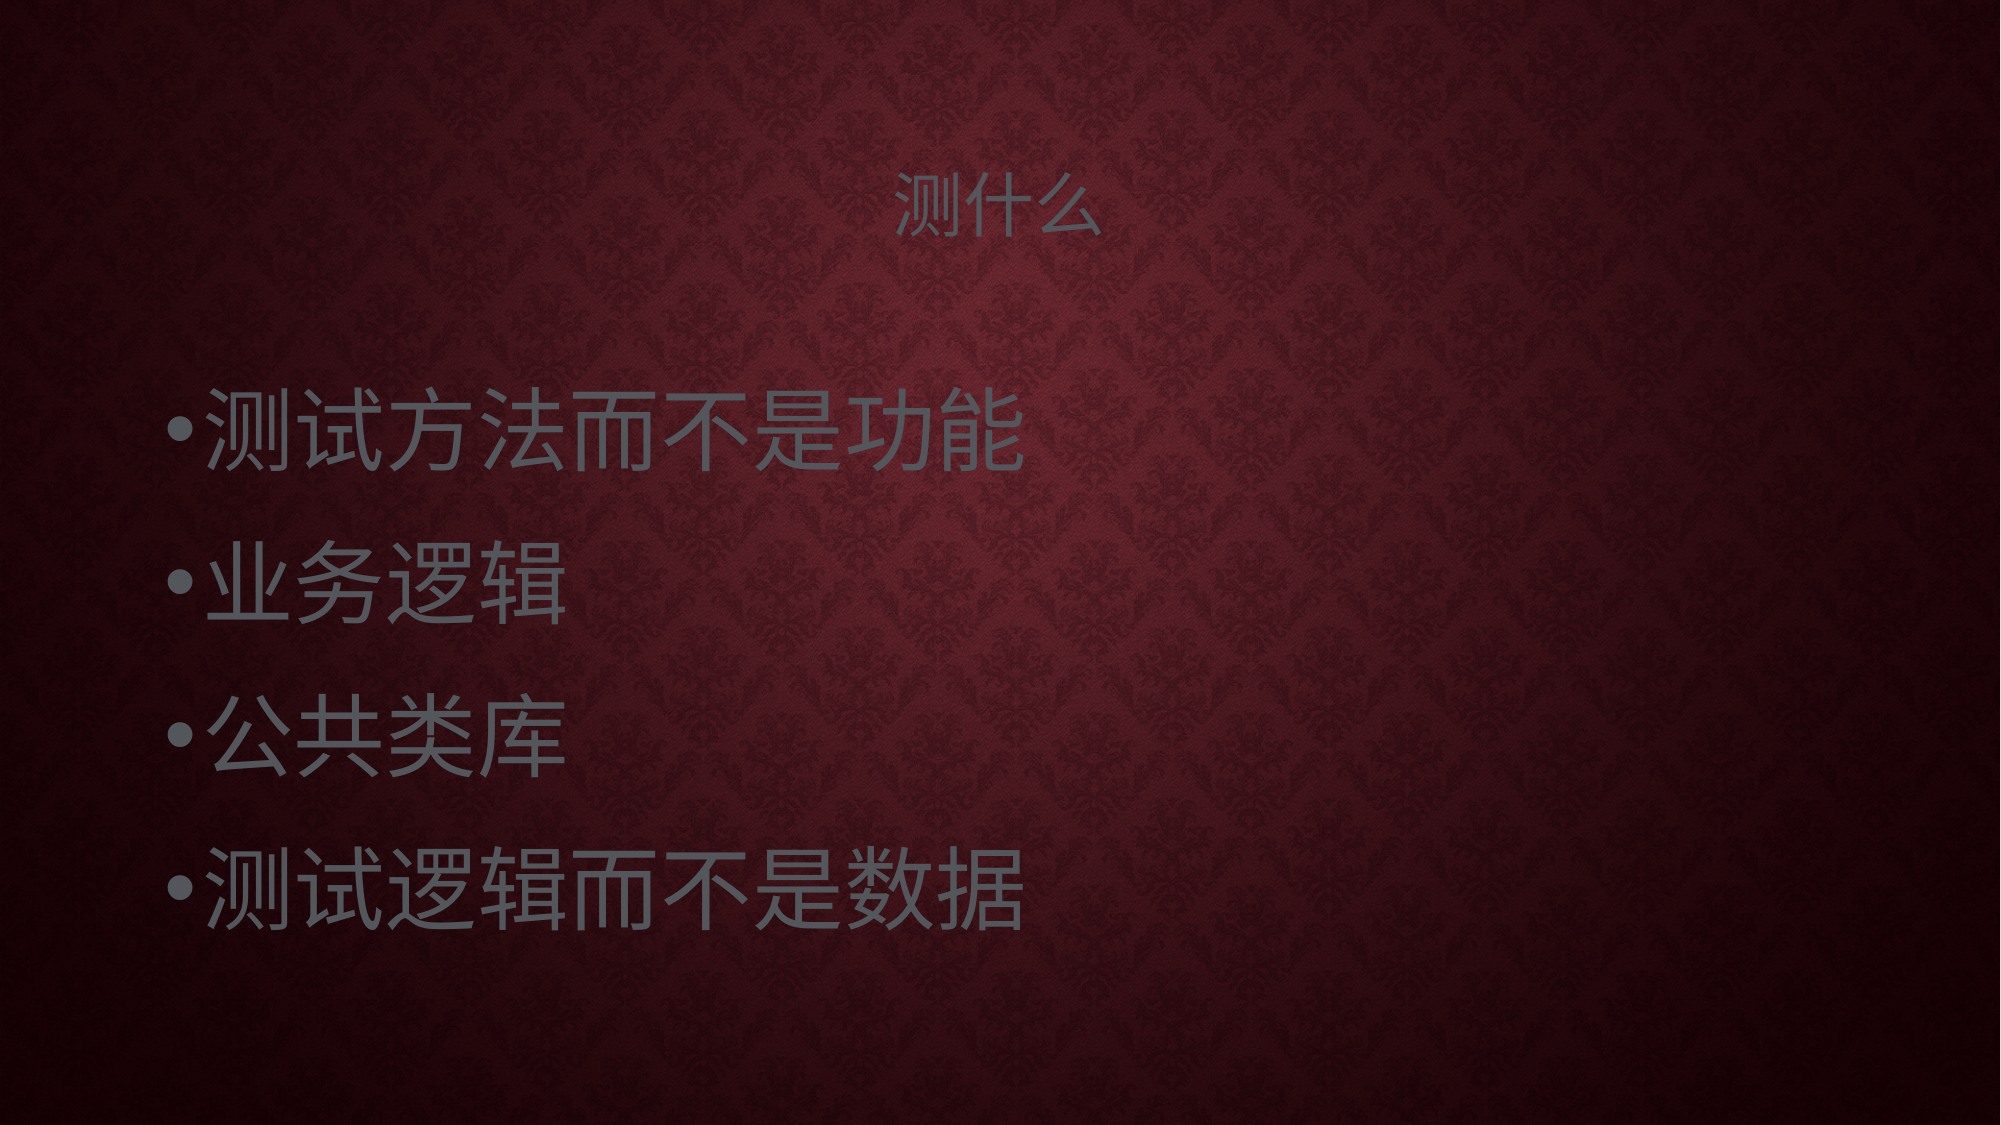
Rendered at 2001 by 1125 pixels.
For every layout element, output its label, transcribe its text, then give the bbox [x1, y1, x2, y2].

title 测什么 [149, 99, 1849, 318]
list 测试方法而不是功能 业务逻辑 公共类库 测试逻辑而不是数据 [149, 343, 1849, 950]
